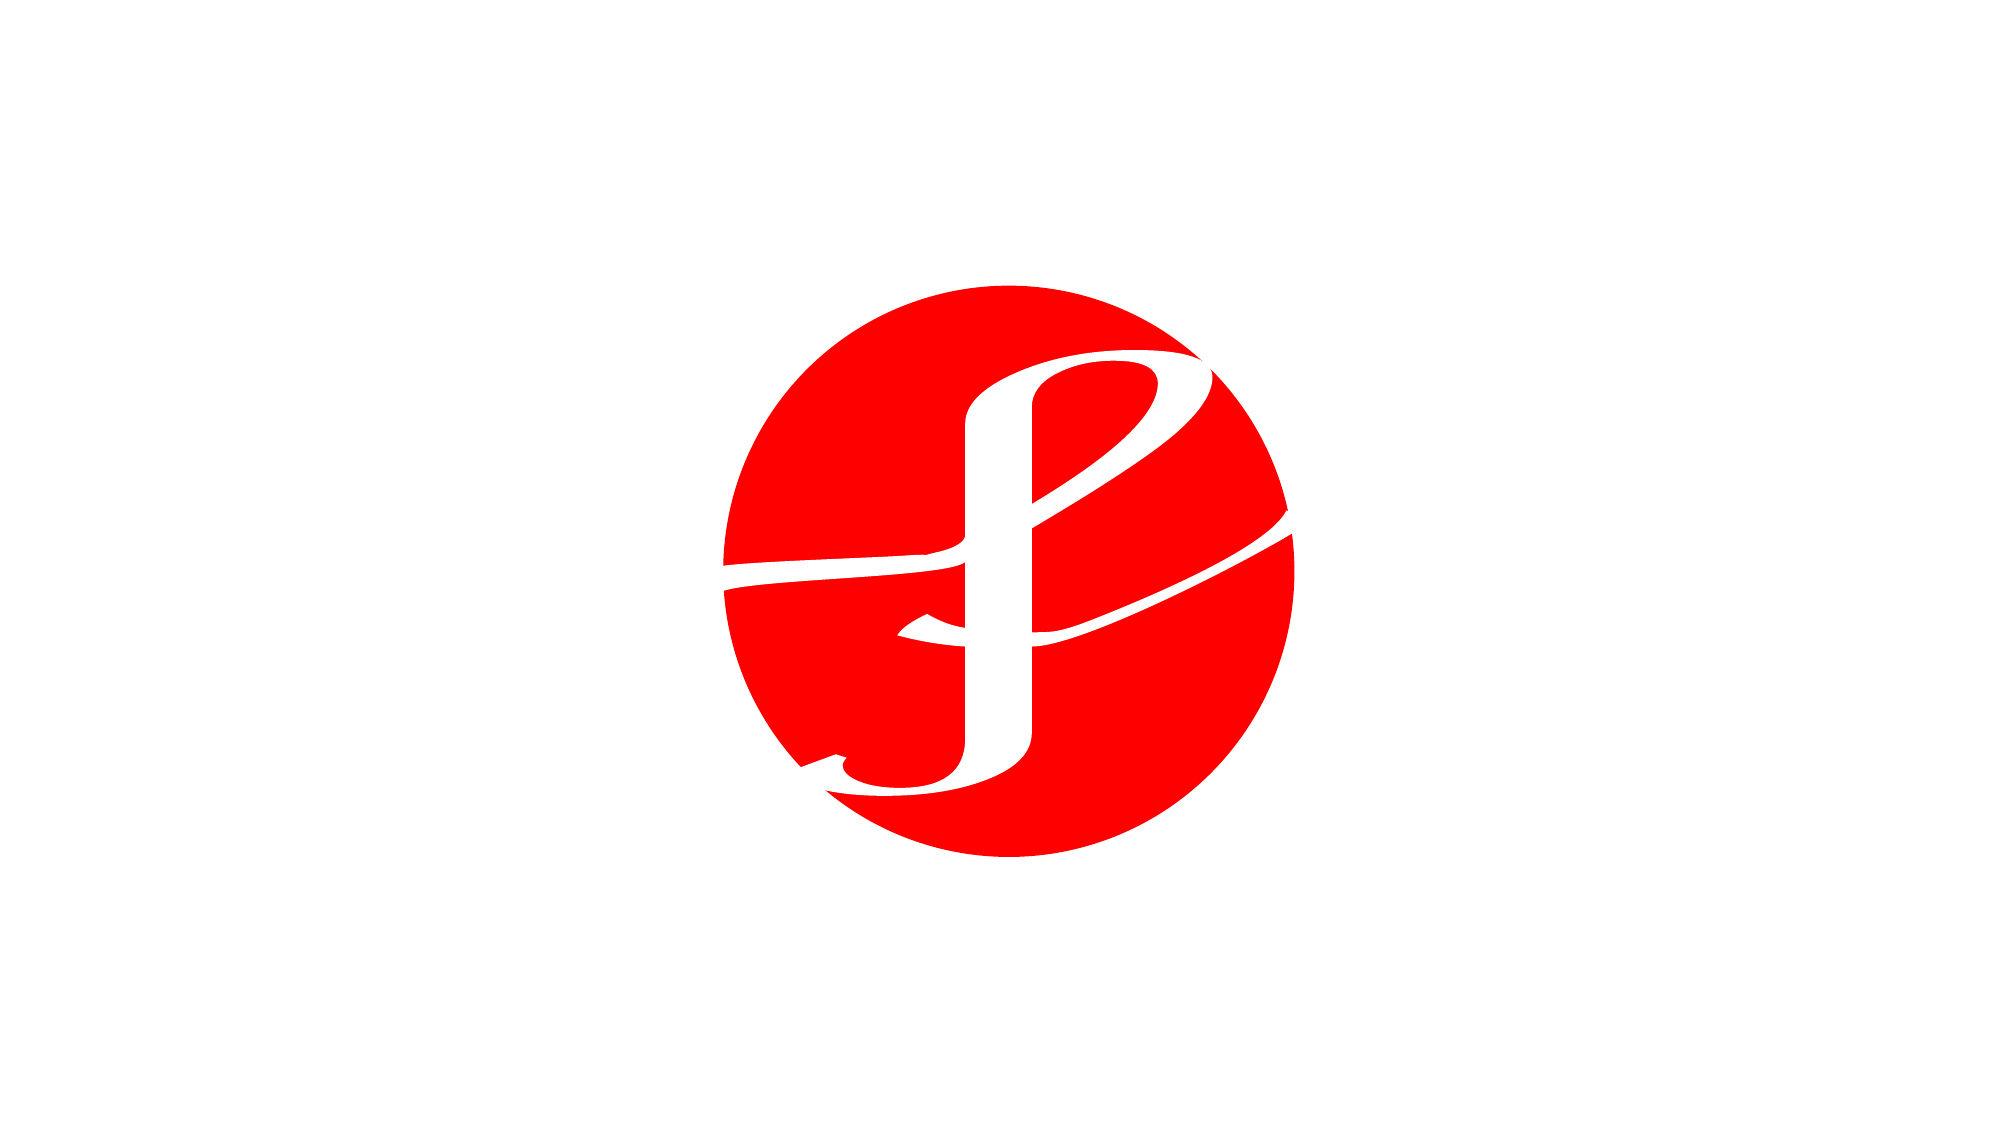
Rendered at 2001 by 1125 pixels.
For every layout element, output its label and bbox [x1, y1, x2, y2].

text_box [722, 284, 1205, 565]
text_box [716, 350, 1297, 796]
text_box [1032, 366, 1290, 632]
text_box [824, 533, 1296, 858]
text_box [722, 563, 965, 787]
